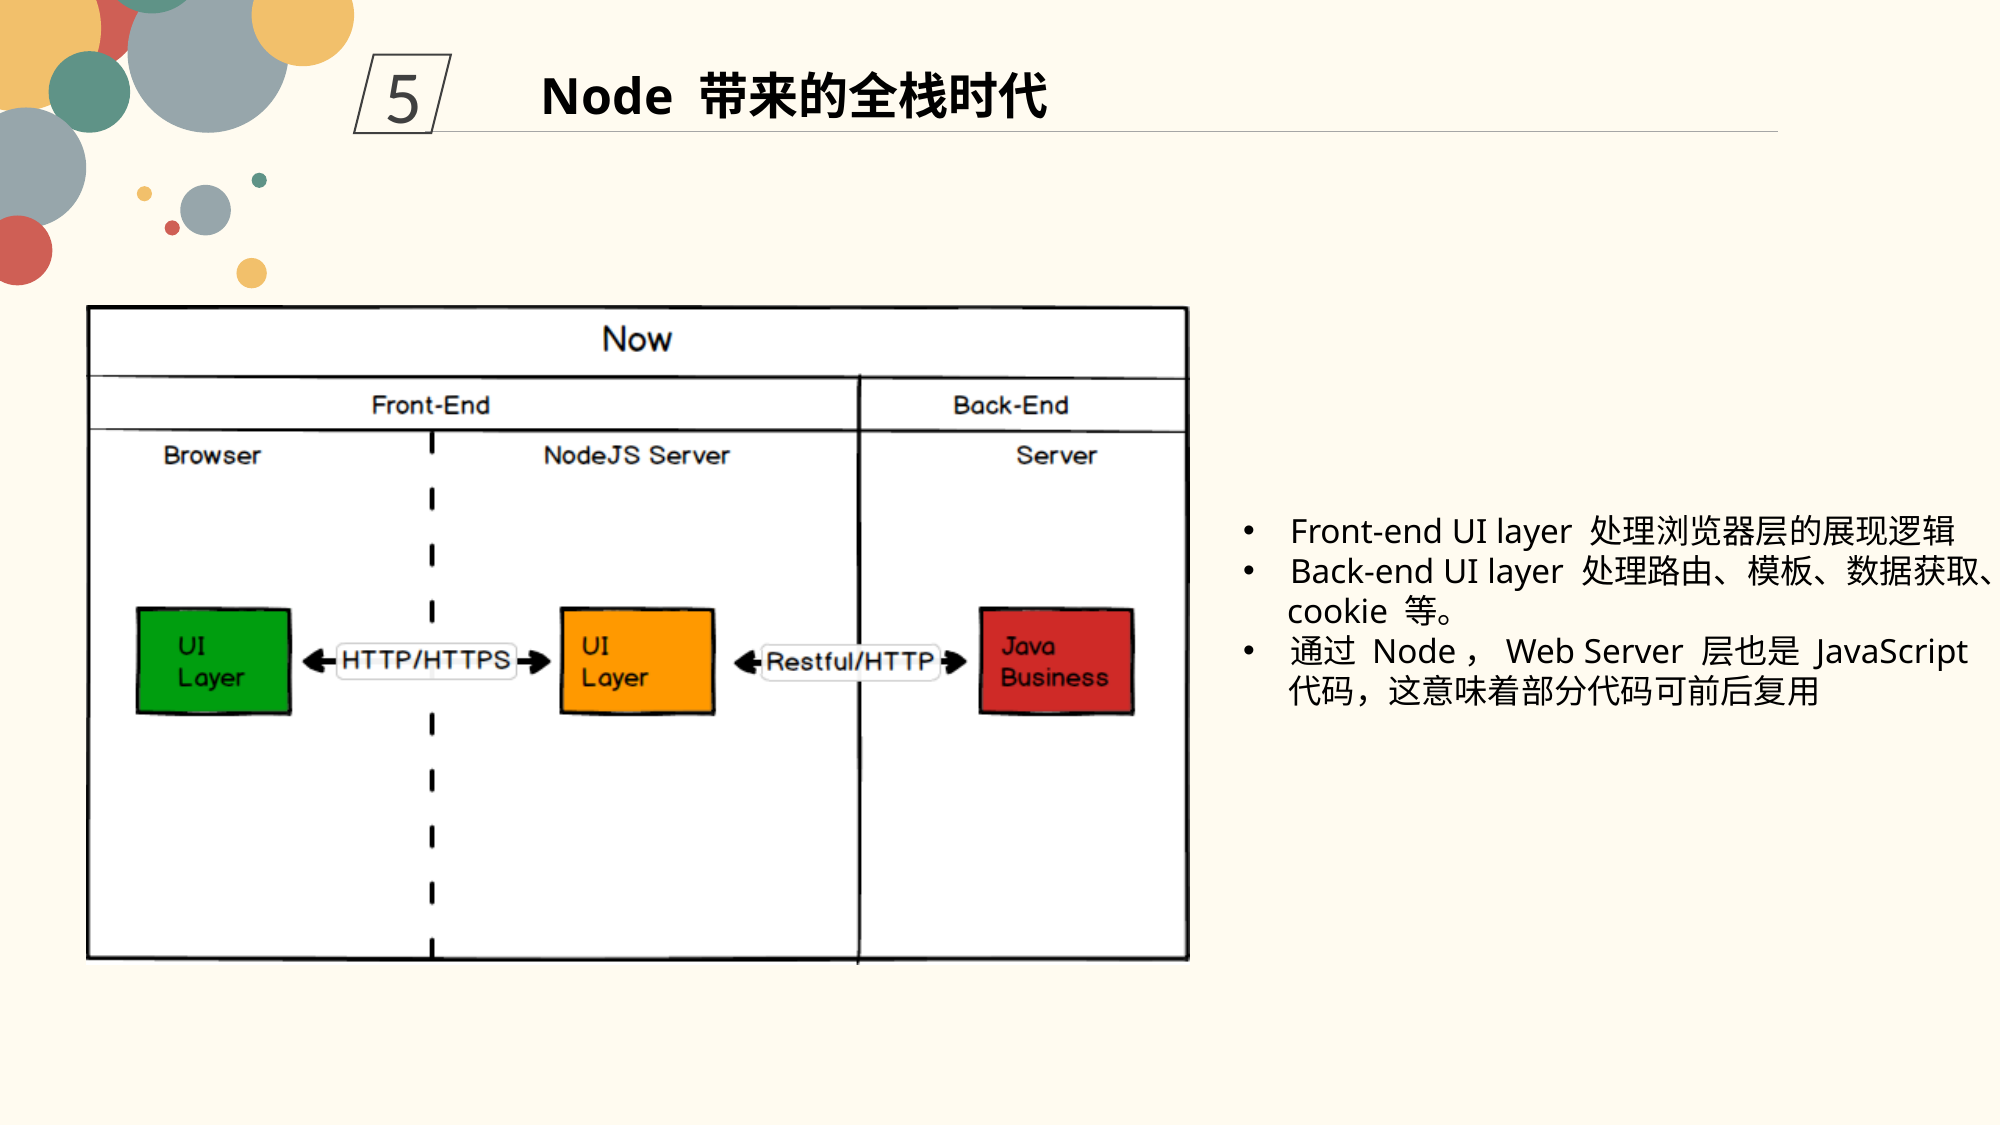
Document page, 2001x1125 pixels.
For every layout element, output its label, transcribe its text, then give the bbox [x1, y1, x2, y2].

text_box 5 [355, 53, 453, 135]
picture [86, 305, 1190, 965]
text_box Node 带来的全栈时代 [525, 57, 1296, 131]
text_box Front-end UI layer 处理浏览器层的展现逻辑 Back-end UI layer 处理路由、模板、数据获取、 cookie 等。 通过 Node，Web Server 层也是 JavaScript 代码，这意味着部分代码可前后复用 [1228, 502, 2000, 718]
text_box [0, 0, 355, 289]
